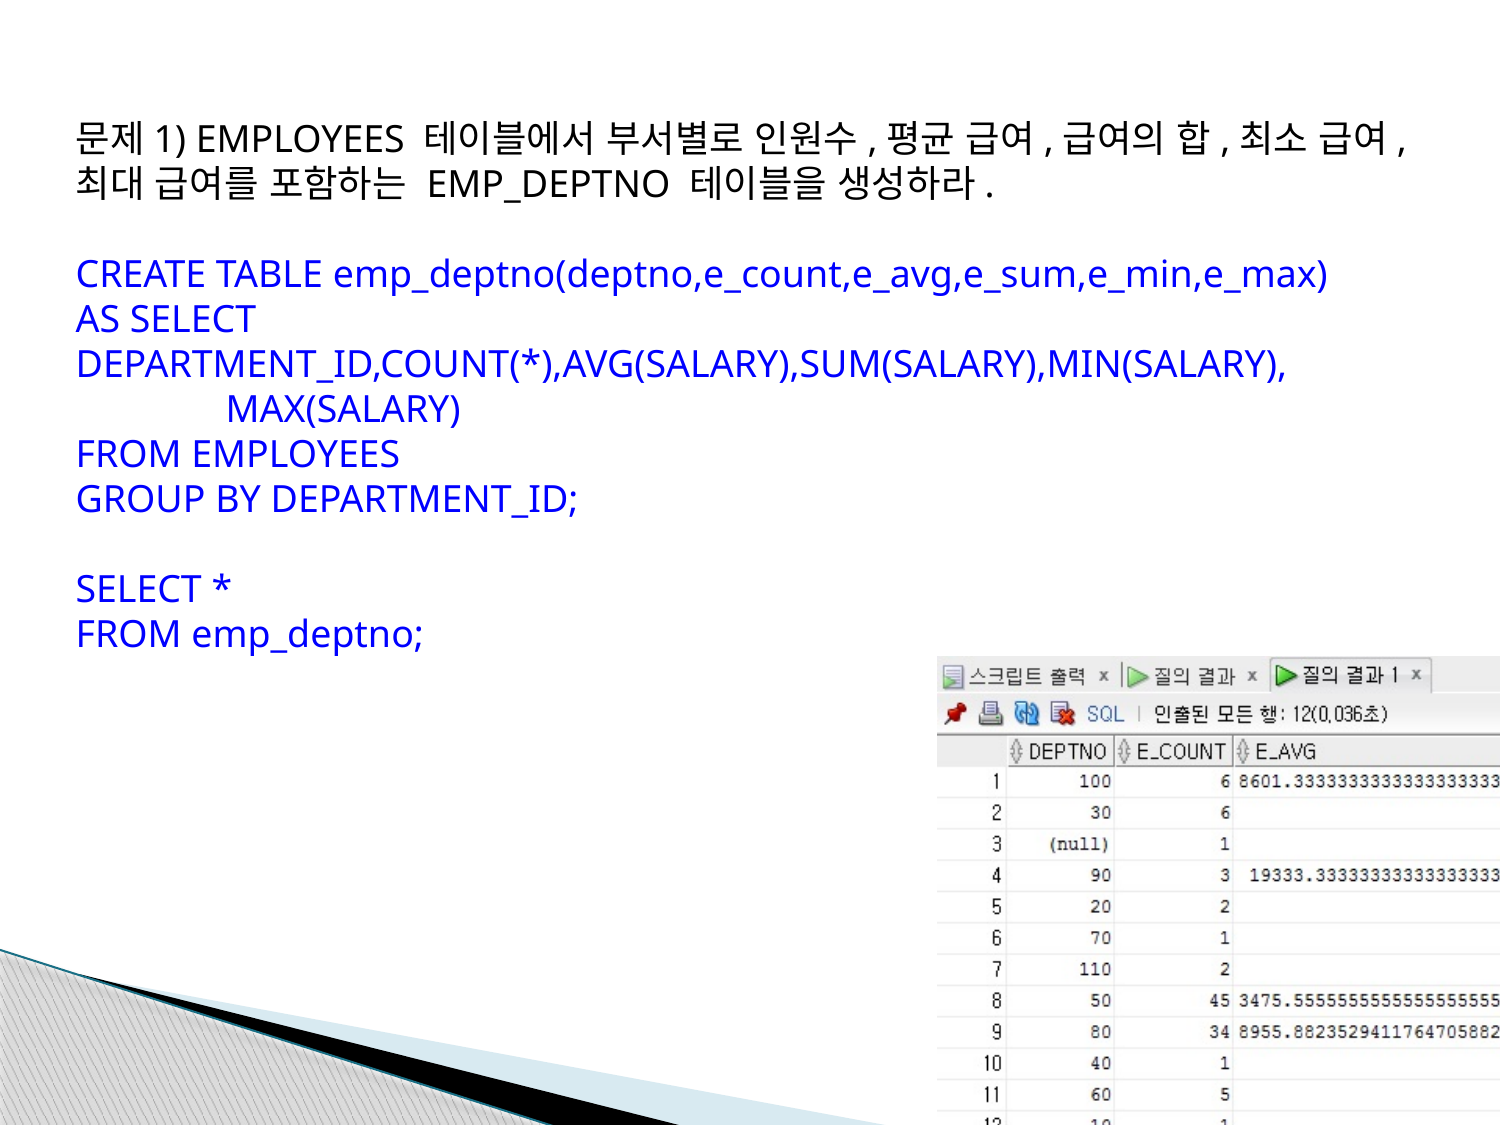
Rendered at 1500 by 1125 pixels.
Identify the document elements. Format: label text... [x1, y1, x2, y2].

text_box 문제1) EMPLOYEES 테이블에서 부서별로 인원수,평균 급여,급여의 합,최소 급여,최대 급여를 포함하는 EMP_DEPTNO 테이블을 생성하라. CREATE TABLE emp_deptno(deptno,e_count,e_avg,e_sum,e_min,e_max) AS SELECT DEPARTMENT_ID,COUNT(*),AVG(SALARY),SUM(SALARY),MIN(SALARY), MAX(SALARY) FROM EMPLOYEES GROUP BY DEPARTMENT_ID; SELECT * FROM emp_deptno; [60, 62, 1439, 1063]
picture [936, 656, 1500, 1125]
